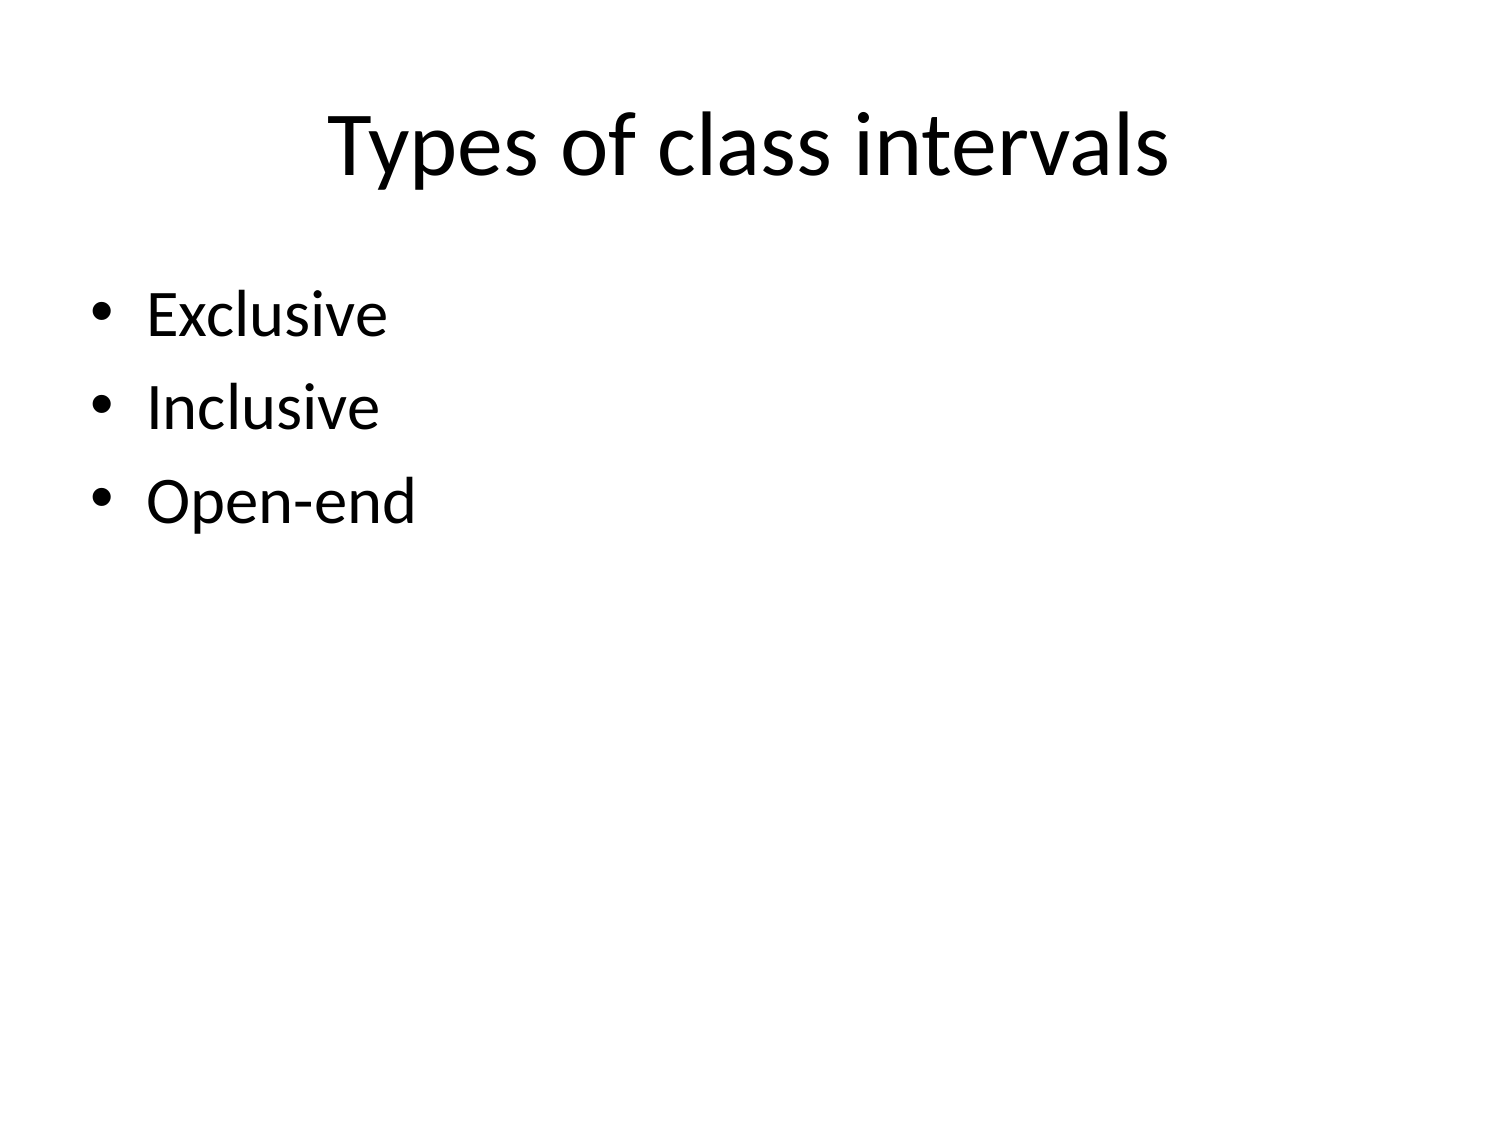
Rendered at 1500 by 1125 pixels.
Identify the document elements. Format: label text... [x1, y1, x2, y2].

title Types of class intervals [75, 45, 1425, 233]
list Exclusive Inclusive Open-end [75, 262, 1425, 1005]
